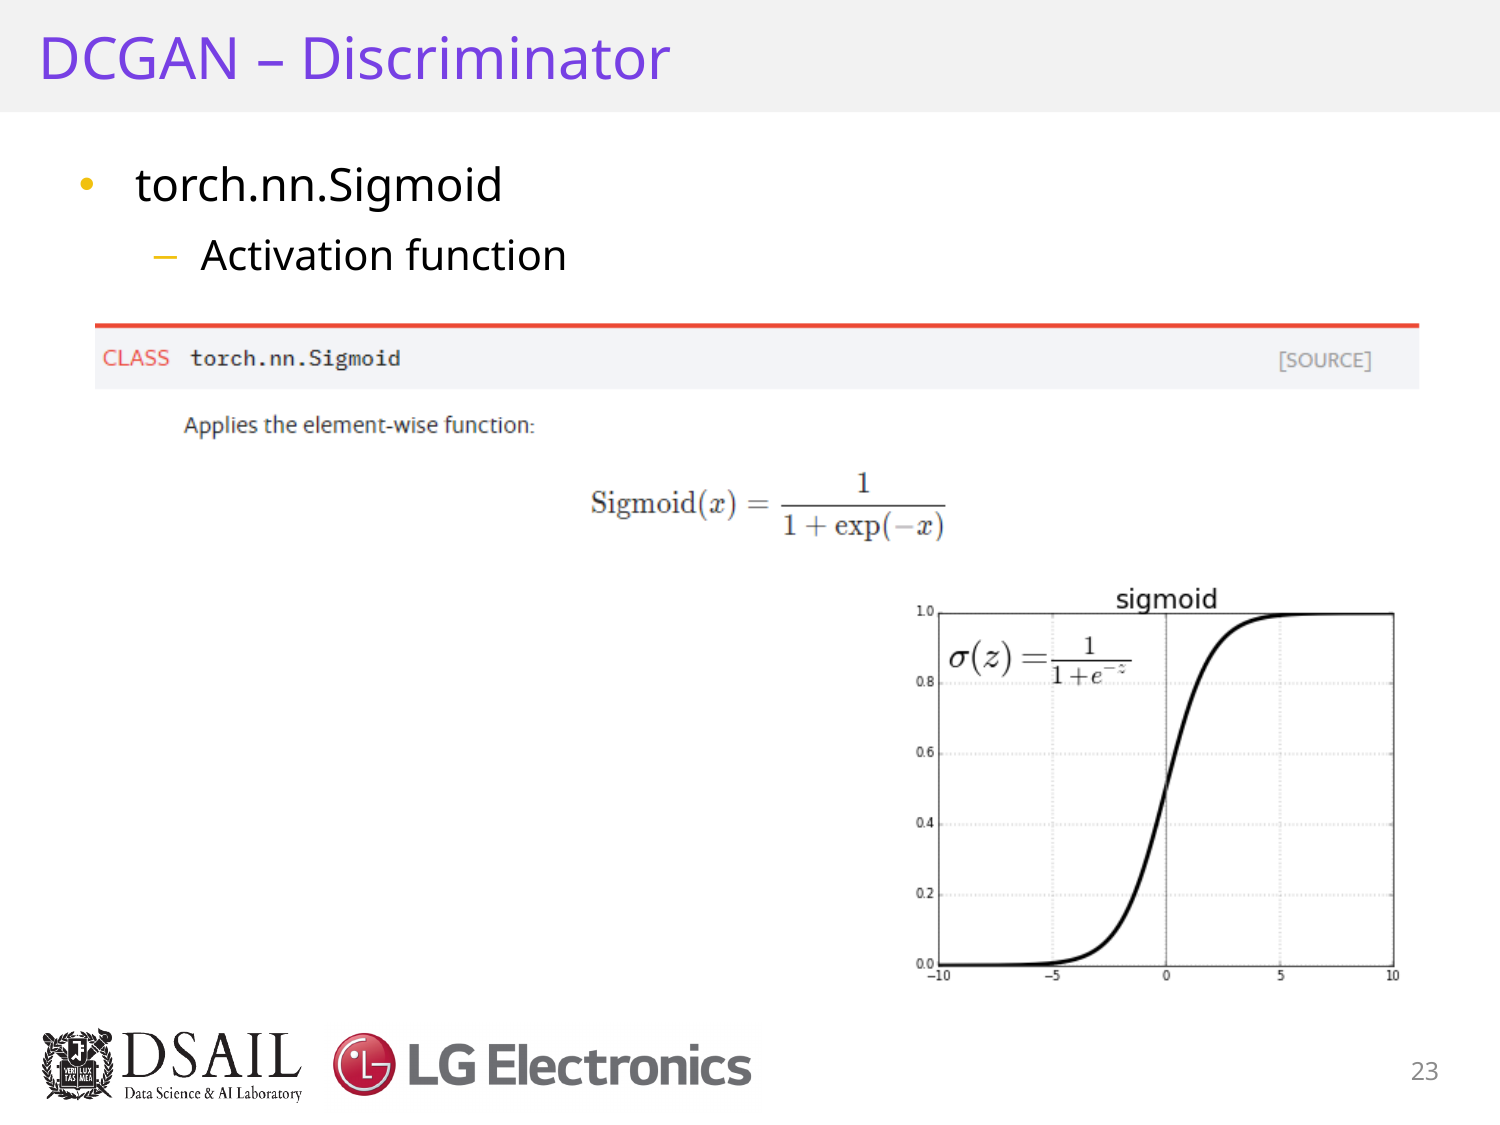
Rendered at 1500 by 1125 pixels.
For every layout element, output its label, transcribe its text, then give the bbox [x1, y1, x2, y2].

list torch.nn.Sigmoid Activation function [63, 137, 1452, 976]
slide_number 23 [1104, 1042, 1455, 1103]
picture [42, 1023, 304, 1103]
picture [324, 1022, 762, 1113]
picture [865, 569, 1452, 1010]
title DCGAN – Discriminator [23, 0, 1477, 113]
picture [94, 321, 1421, 557]
